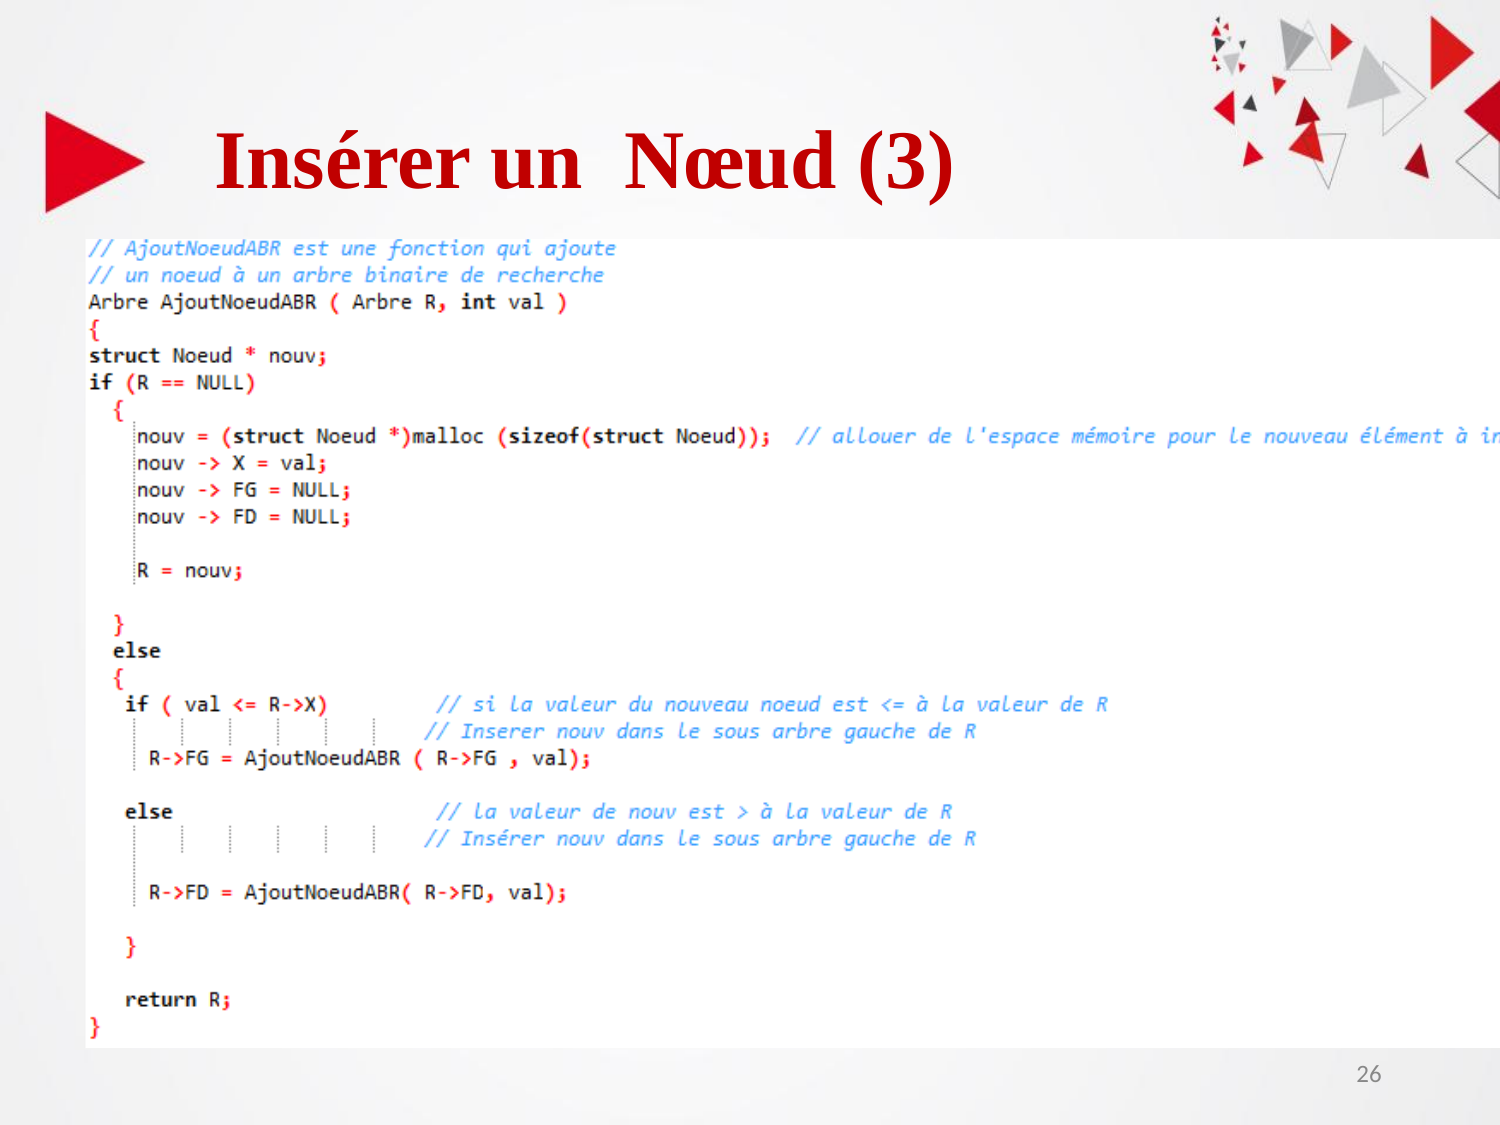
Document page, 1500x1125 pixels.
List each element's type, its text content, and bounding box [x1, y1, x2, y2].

slide_number 26 [1059, 1070, 1397, 1103]
picture [0, 0, 1500, 1125]
text_box Insérer un Nœud (3) [199, 96, 980, 238]
